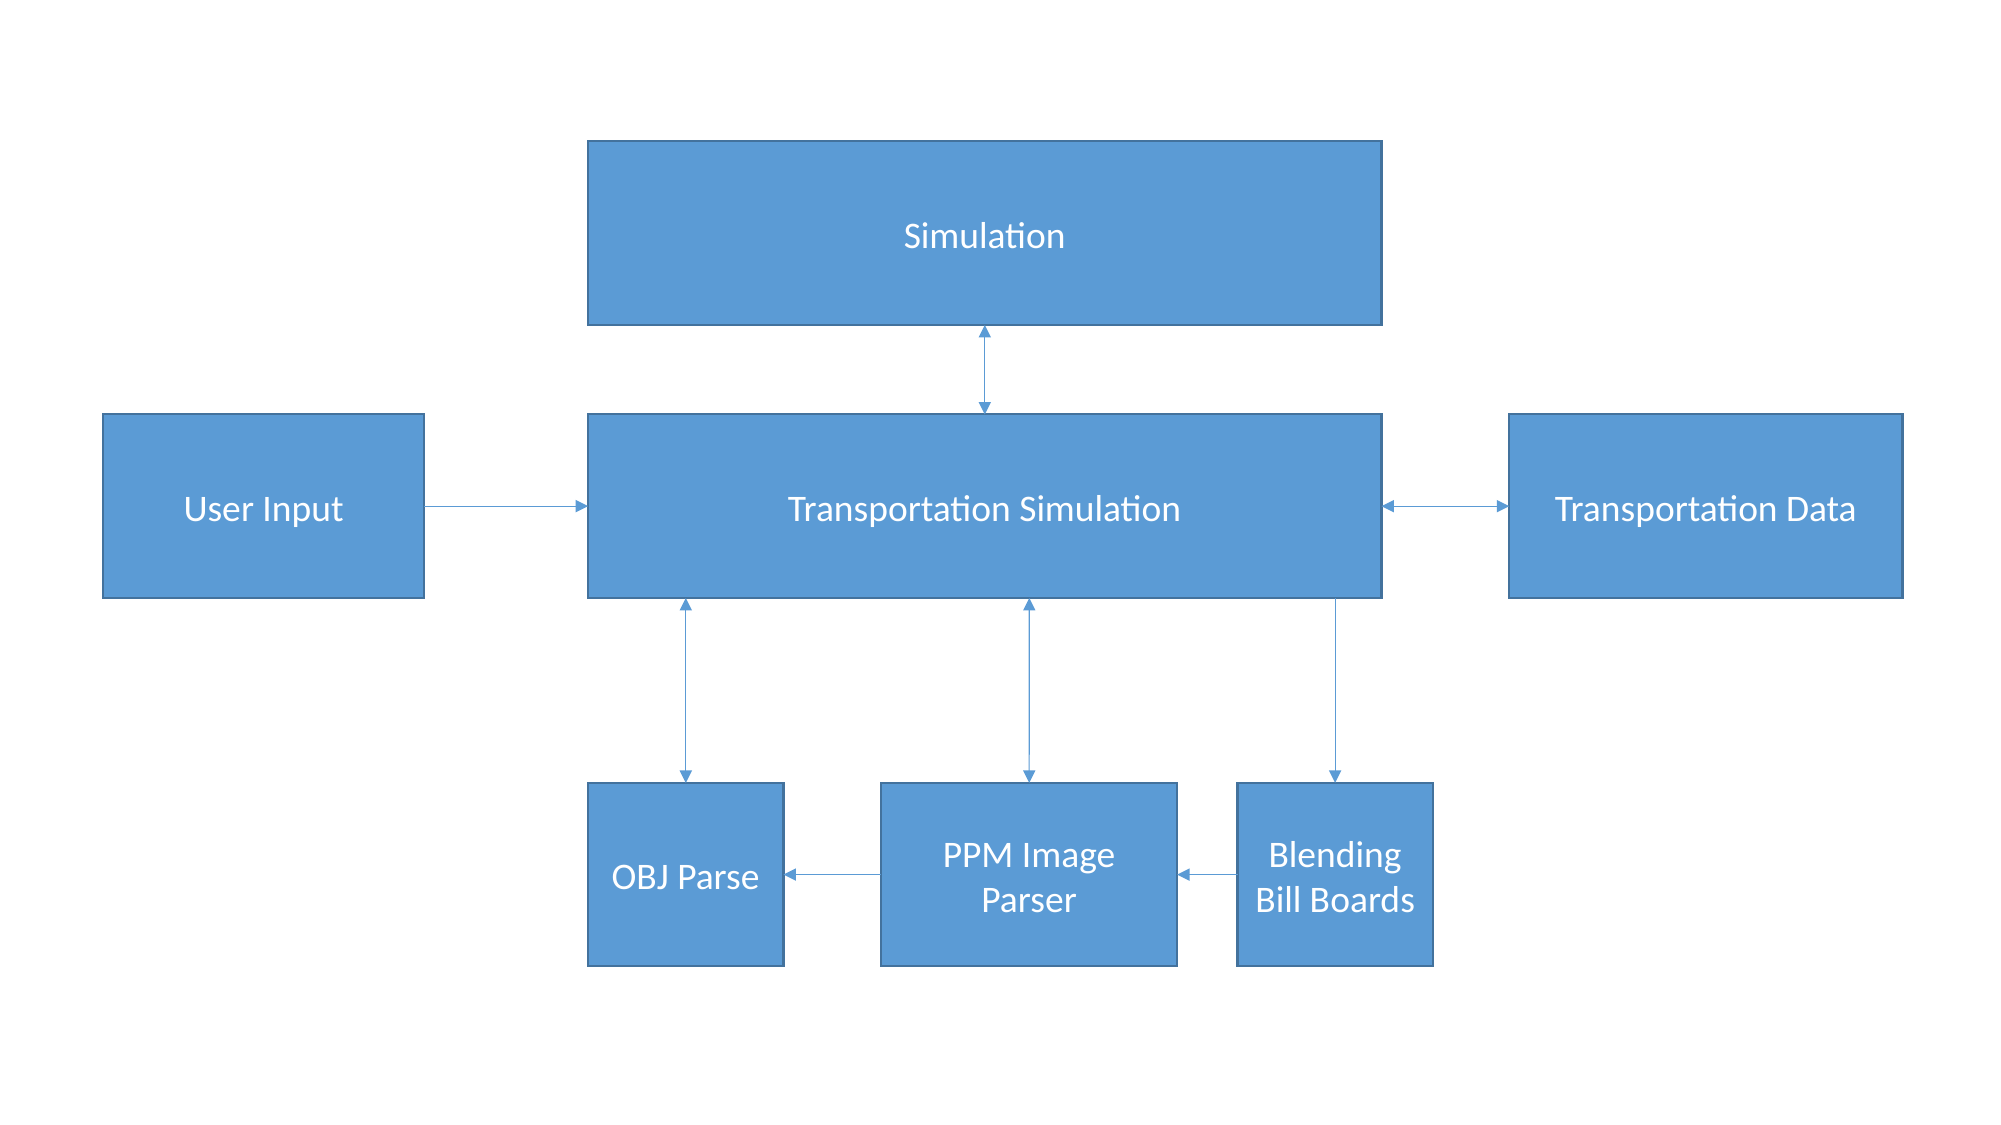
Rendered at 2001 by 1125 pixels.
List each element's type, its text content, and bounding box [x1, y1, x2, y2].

text_box PPM Image Parser [880, 782, 1178, 967]
text_box Transportation Simulation [587, 413, 1383, 599]
text_box Blending Bill Boards [1236, 782, 1434, 967]
text_box Simulation [587, 140, 1383, 326]
text_box OBJ Parse [587, 782, 785, 967]
text_box Transportation Data [1508, 413, 1904, 599]
text_box User Input [102, 413, 425, 599]
